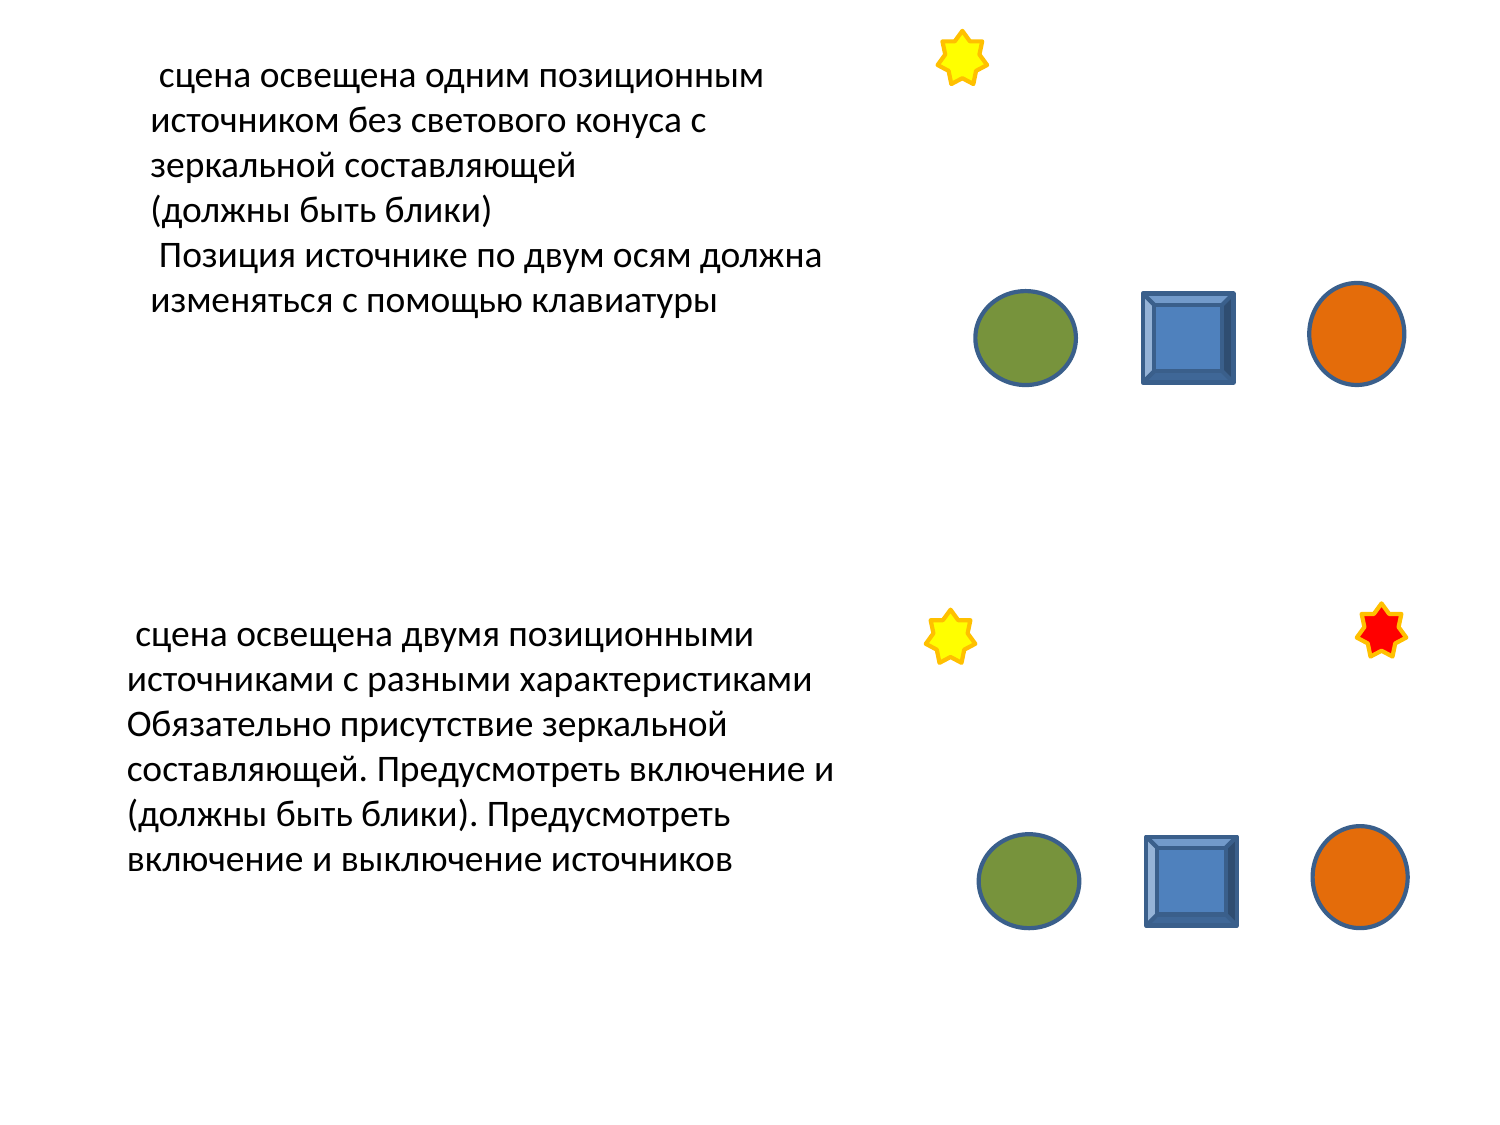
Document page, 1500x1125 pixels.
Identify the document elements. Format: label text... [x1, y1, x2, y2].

text_box [923, 607, 978, 665]
text_box [1354, 601, 1409, 659]
text_box сцена освещена двумя позиционными источниками с разными характеристиками Обязательно присутствие зеркальной составляющей. Предусмотреть включение и (должны быть блики). Предусмотреть включение и выключение источников [112, 601, 863, 932]
text_box [1310, 824, 1410, 931]
text_box [973, 288, 1079, 388]
text_box [1144, 835, 1239, 928]
text_box сцена освещена одним позиционным источником без светового конуса с зеркальной составляющей (должны быть блики) Позиция источнике по двум осям должна изменяться с помощью клавиатуры [135, 42, 886, 328]
text_box [976, 832, 1082, 931]
text_box [1141, 291, 1236, 385]
text_box [935, 28, 990, 86]
text_box [1307, 280, 1407, 388]
